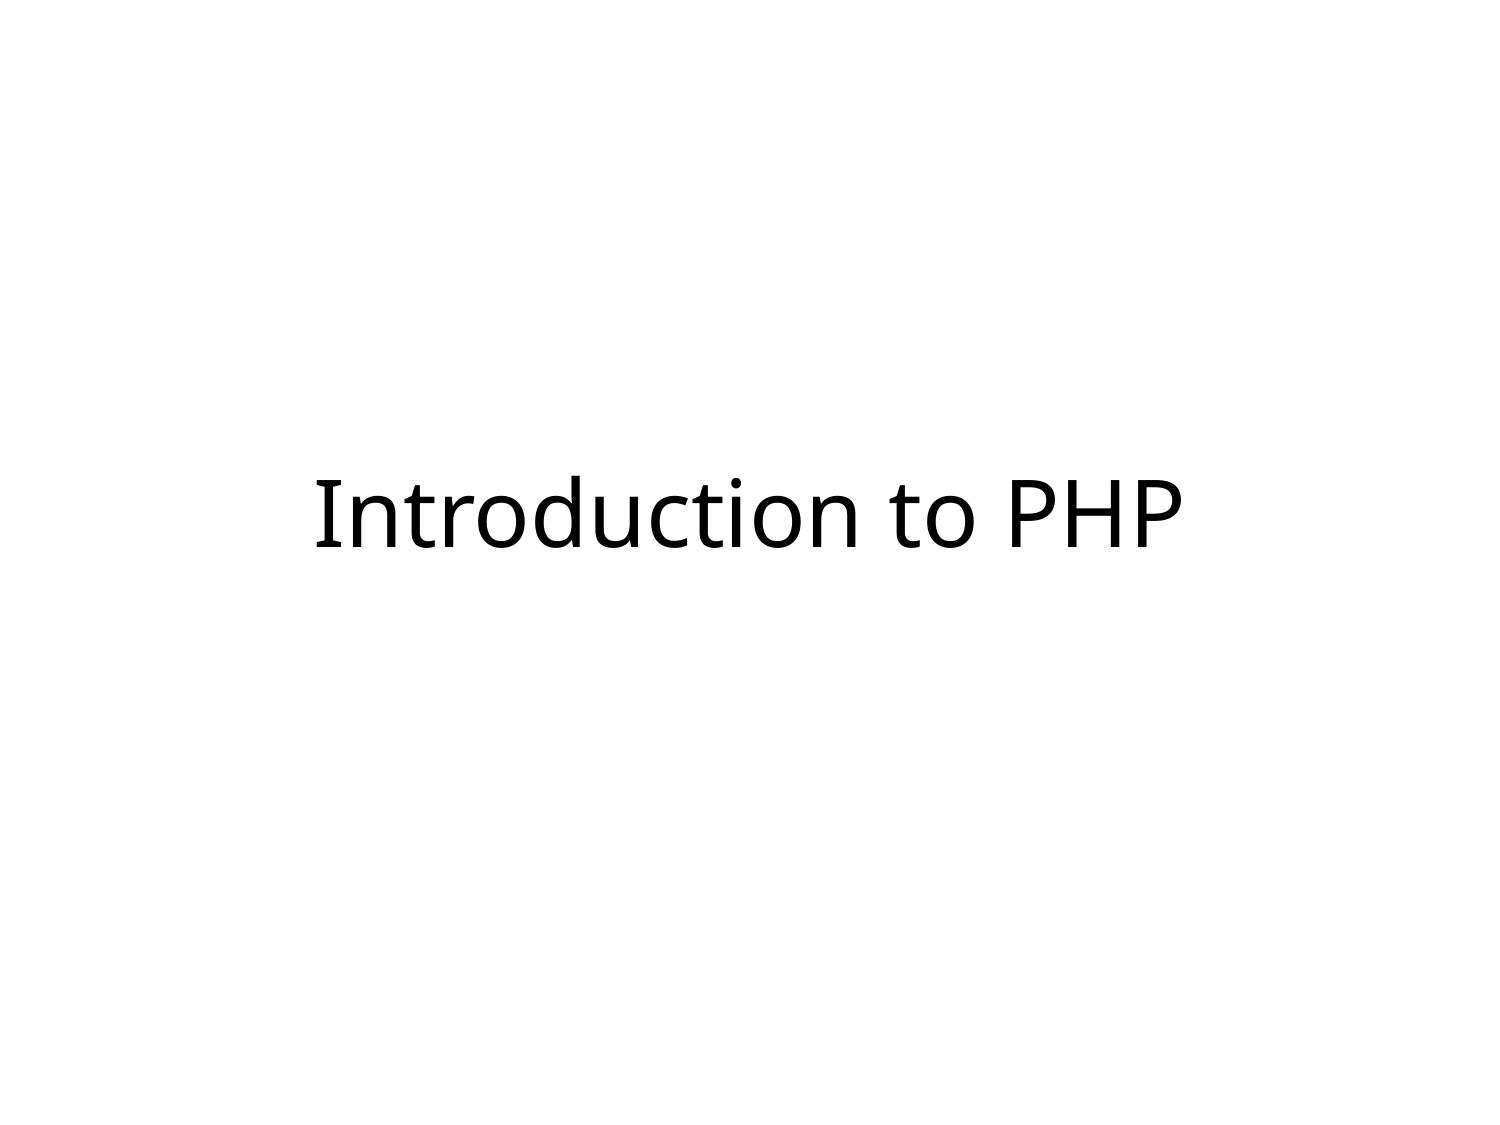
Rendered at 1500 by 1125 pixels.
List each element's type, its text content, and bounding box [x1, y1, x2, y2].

title Introduction to PHP [187, 184, 1313, 576]
